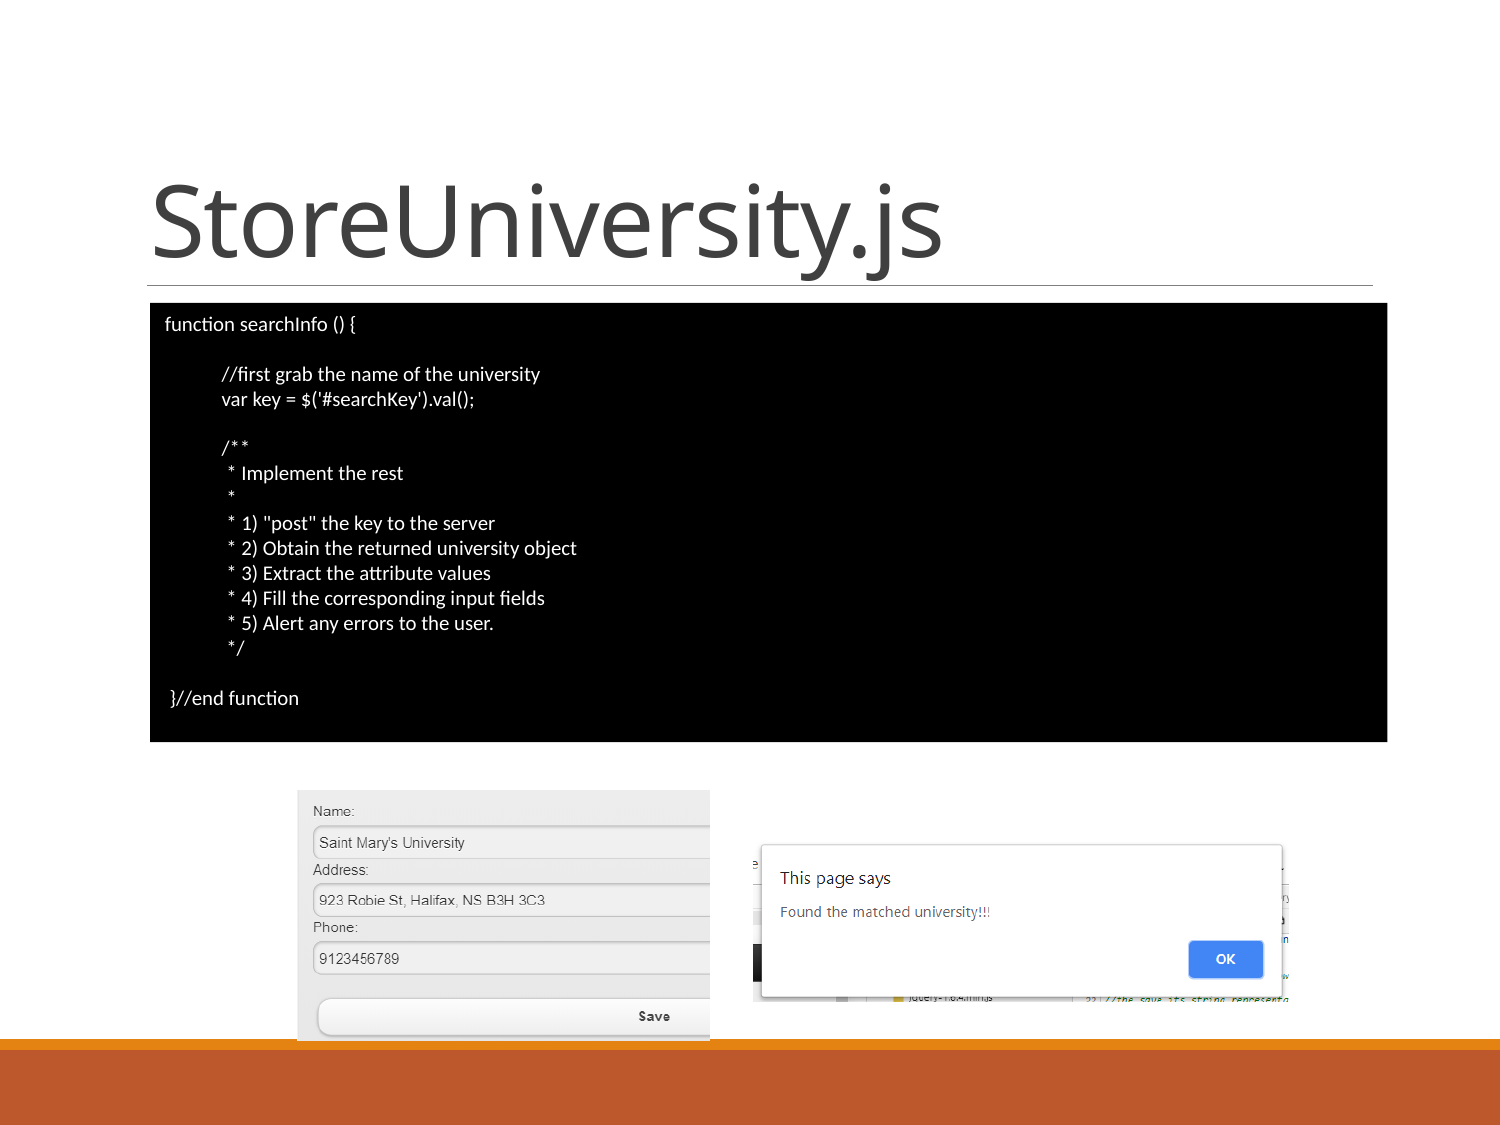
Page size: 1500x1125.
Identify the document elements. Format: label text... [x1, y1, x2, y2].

text_box function searchInfo () { //first grab the name of the university var key = $('#searchKey').val(); /** * Implement the rest * * 1) "post" the key to the server * 2) Obtain the returned university object * 3) Extract the attribute values * 4) Fill the corresponding input fields * 5) Alert any errors to the user. */ }//end function [150, 302, 1388, 743]
picture [297, 789, 711, 1041]
picture [753, 841, 1289, 1003]
title StoreUniversity.js [135, 47, 1373, 285]
